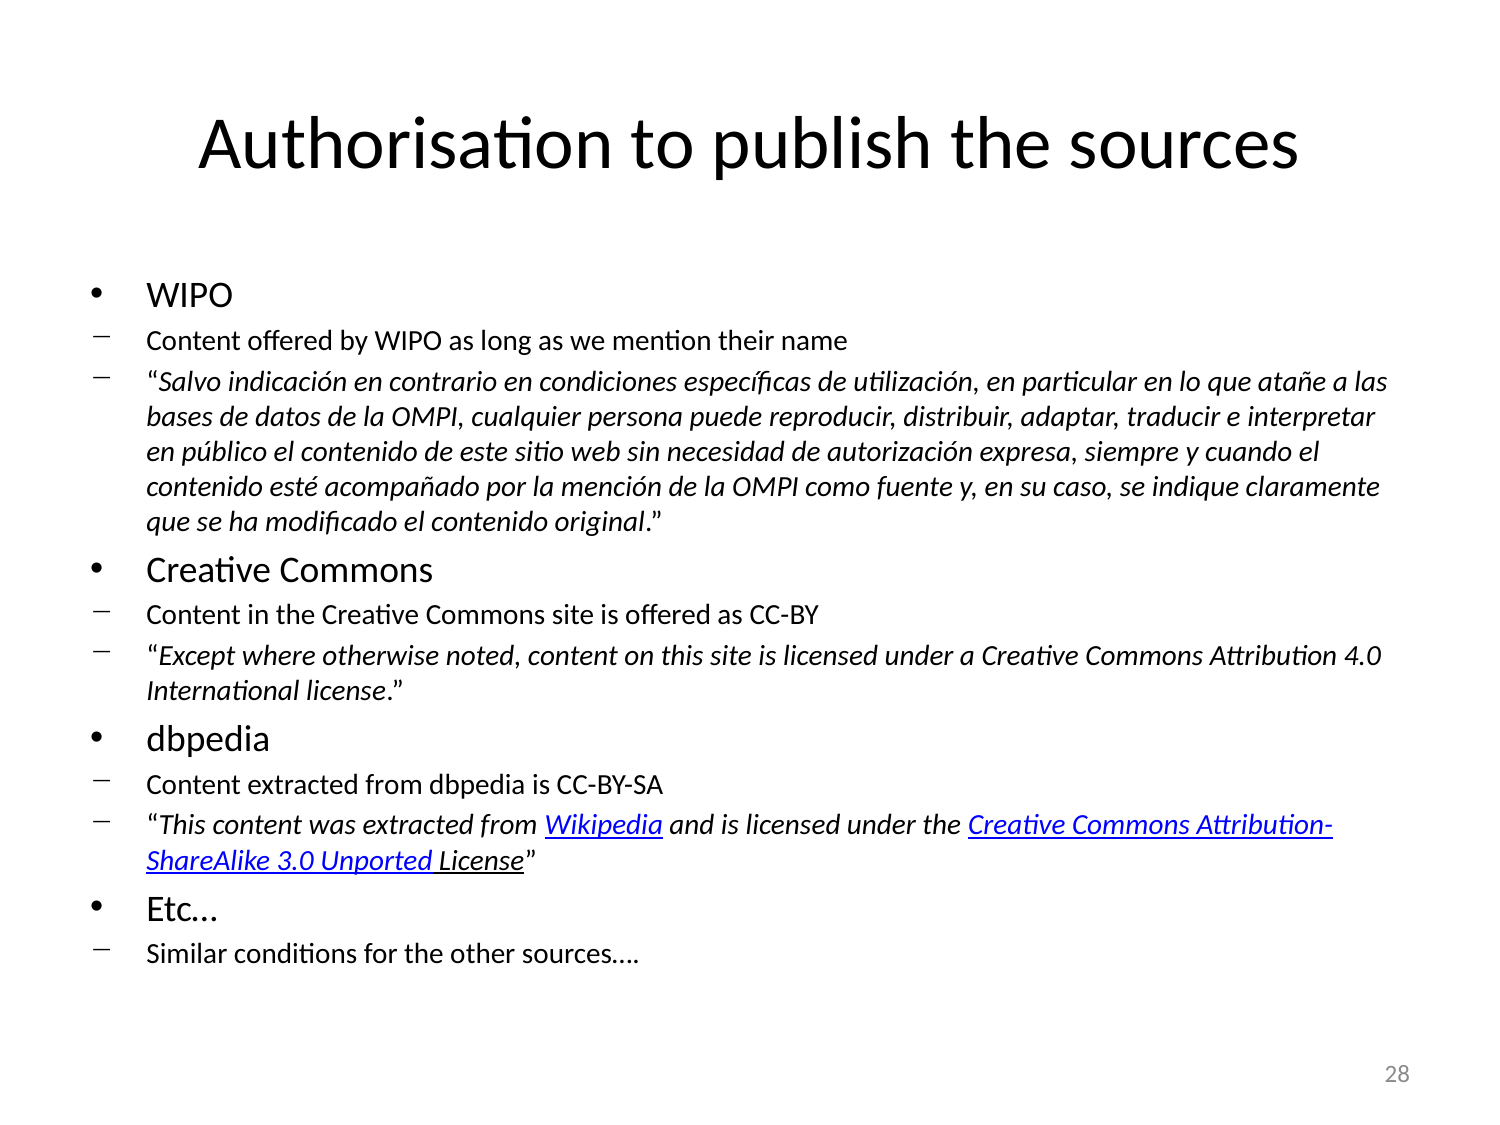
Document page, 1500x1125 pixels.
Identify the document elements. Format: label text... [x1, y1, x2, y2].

list WIPO Content offered by WIPO as long as we mention their name “Salvo indicación en contrario en condiciones específicas de utilización, en particular en lo que atañe a las bases de datos de la OMPI, cualquier persona puede reproducir, distribuir, adaptar, traducir e interpretar en público el contenido de este sitio web sin necesidad de autorización expresa, siempre y cuando el contenido esté acompañado por la mención de la OMPI como fuente y, en su caso, se indique claramente que se ha modificado el contenido original.” Creative Commons Content in the Creative Commons site is offered as CC-BY “Except where otherwise noted, content on this site is licensed under a Creative Commons Attribution 4.0 International license.” dbpedia Content extracted from dbpedia is CC-BY-SA “This content was extracted from Wikipedia and is licensed under the Creative Commons Attribution-ShareAlike 3.0 Unported License” Etc… Similar conditions for the other sources…. [75, 262, 1425, 1005]
title Authorisation to publish the sources [75, 45, 1425, 233]
slide_number 28 [1074, 1042, 1425, 1103]
